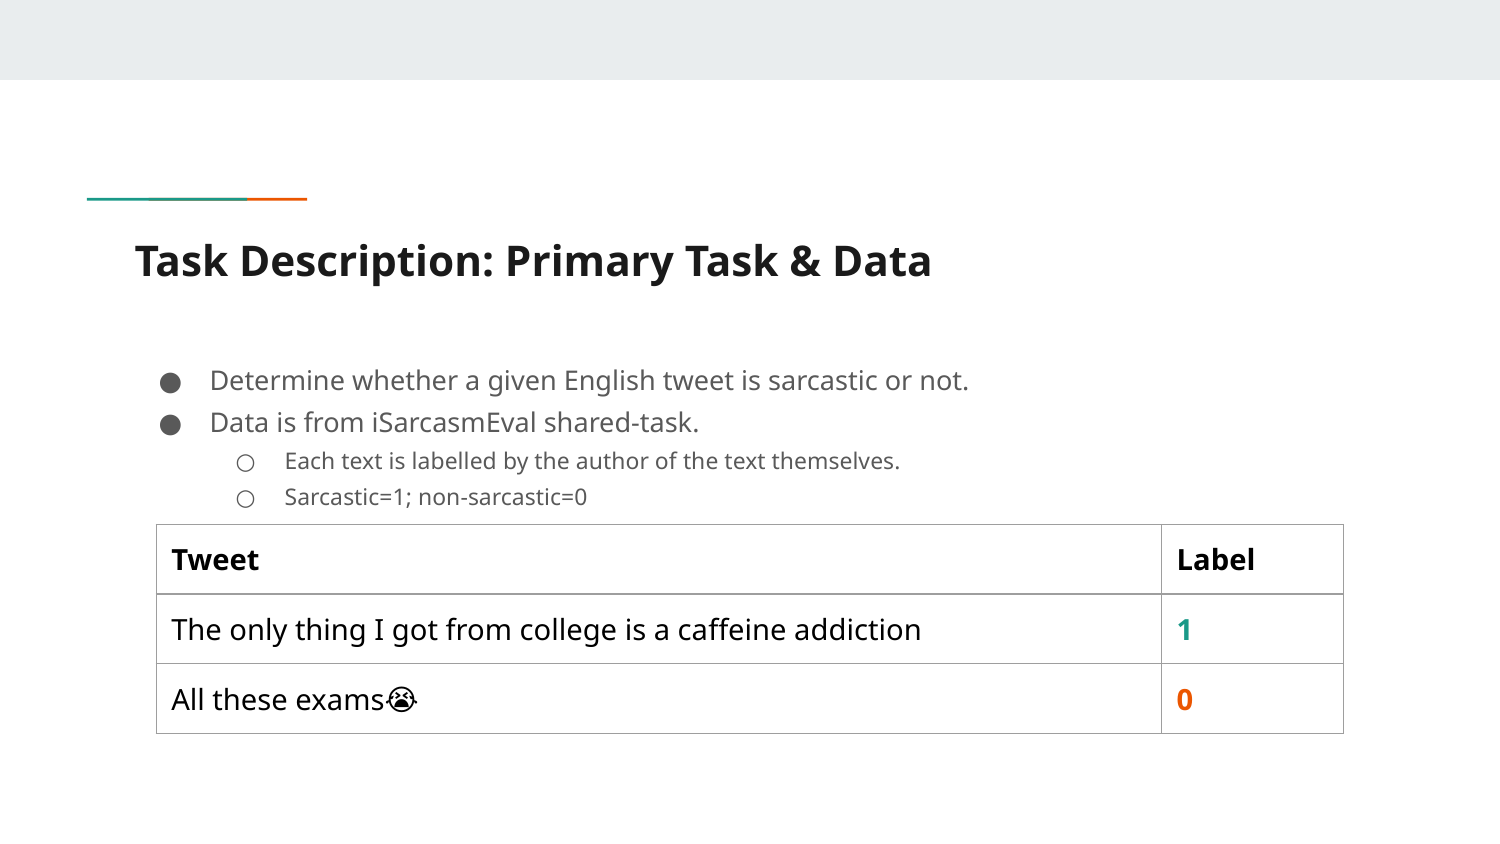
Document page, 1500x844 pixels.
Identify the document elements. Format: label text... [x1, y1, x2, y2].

table_cell 0 [1162, 664, 1343, 733]
title Task Description: Primary Task & Data [119, 216, 1381, 305]
table_cell The only thing I got from college is a caffeine addiction [157, 595, 1161, 663]
table_cell All these exams😭 [157, 664, 1161, 733]
table_header Label [1162, 525, 1343, 593]
table_header Tweet [157, 525, 1161, 593]
table_cell 1 [1162, 595, 1343, 663]
list Determine whether a given English tweet is sarcastic or not. Data is from iSarcasmEval shared-task. Each text is labelled by the author of the text themselves. Sarcastic=1; non-sarcastic=0 [119, 341, 1381, 712]
